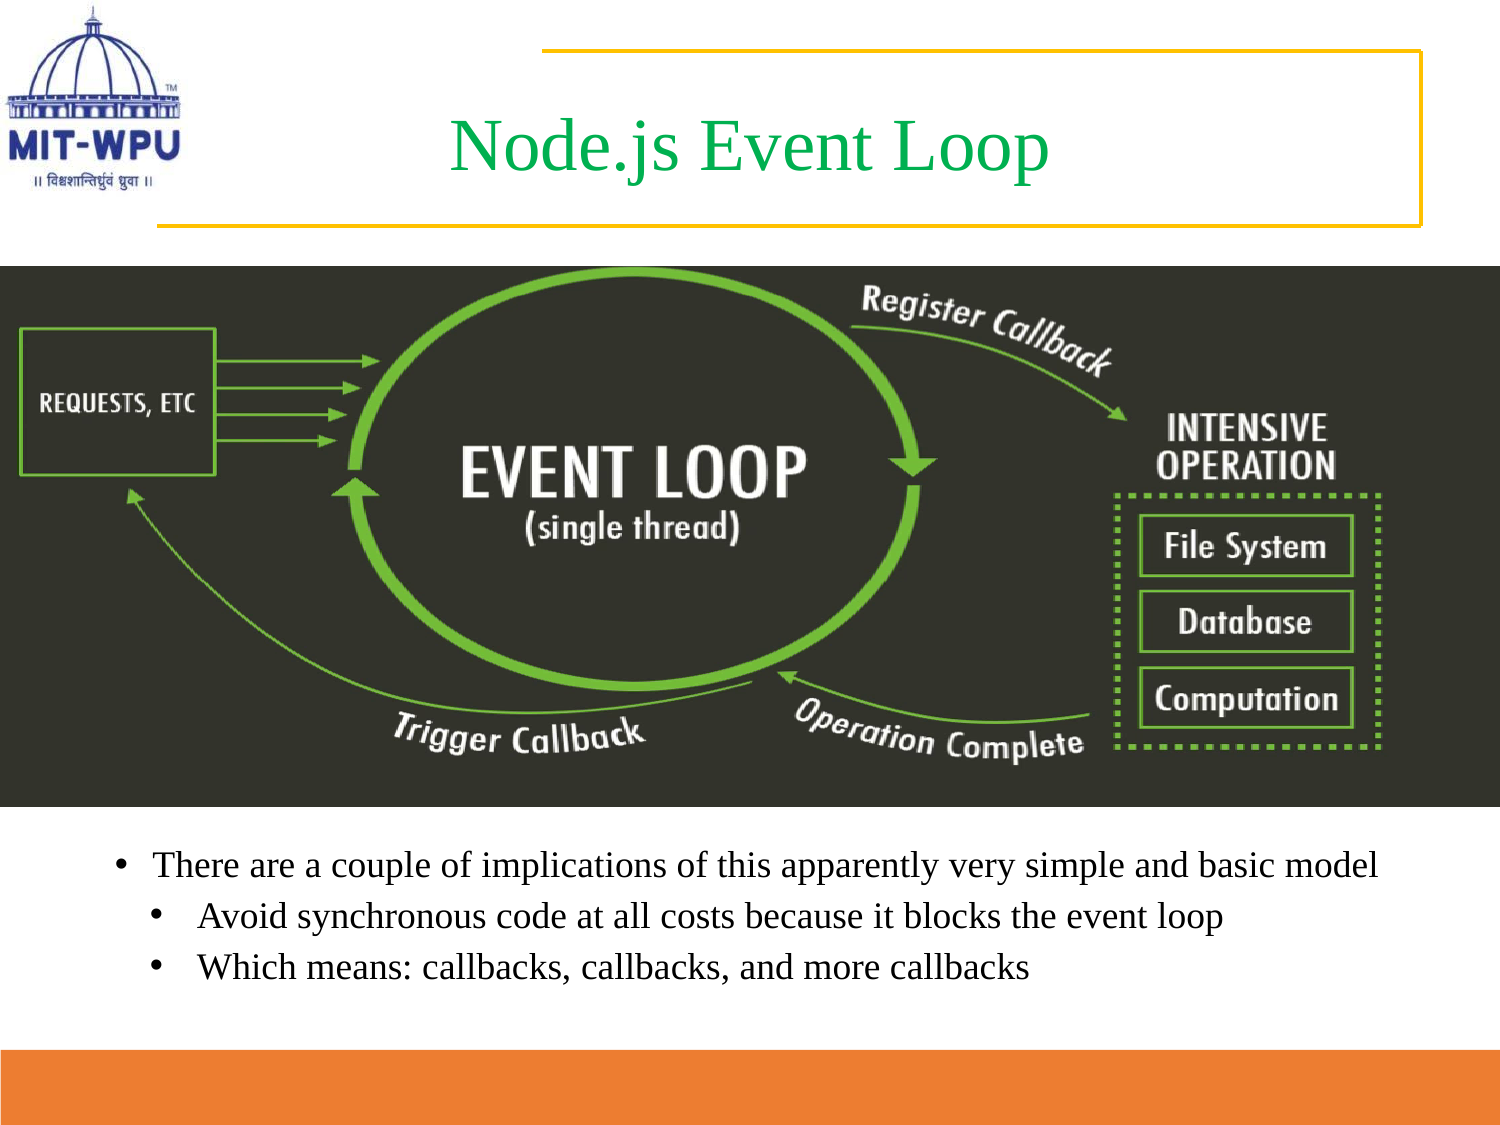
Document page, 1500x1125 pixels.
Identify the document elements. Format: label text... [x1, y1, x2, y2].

title Node.js Event Loop [103, 37, 1397, 255]
picture [0, 0, 188, 197]
picture [0, 266, 1500, 808]
list There are a couple of implications of this apparently very simple and basic model Avoid synchronous code at all costs because it blocks the event loop Which means: callbacks, callbacks, and more callbacks [99, 837, 1438, 1038]
